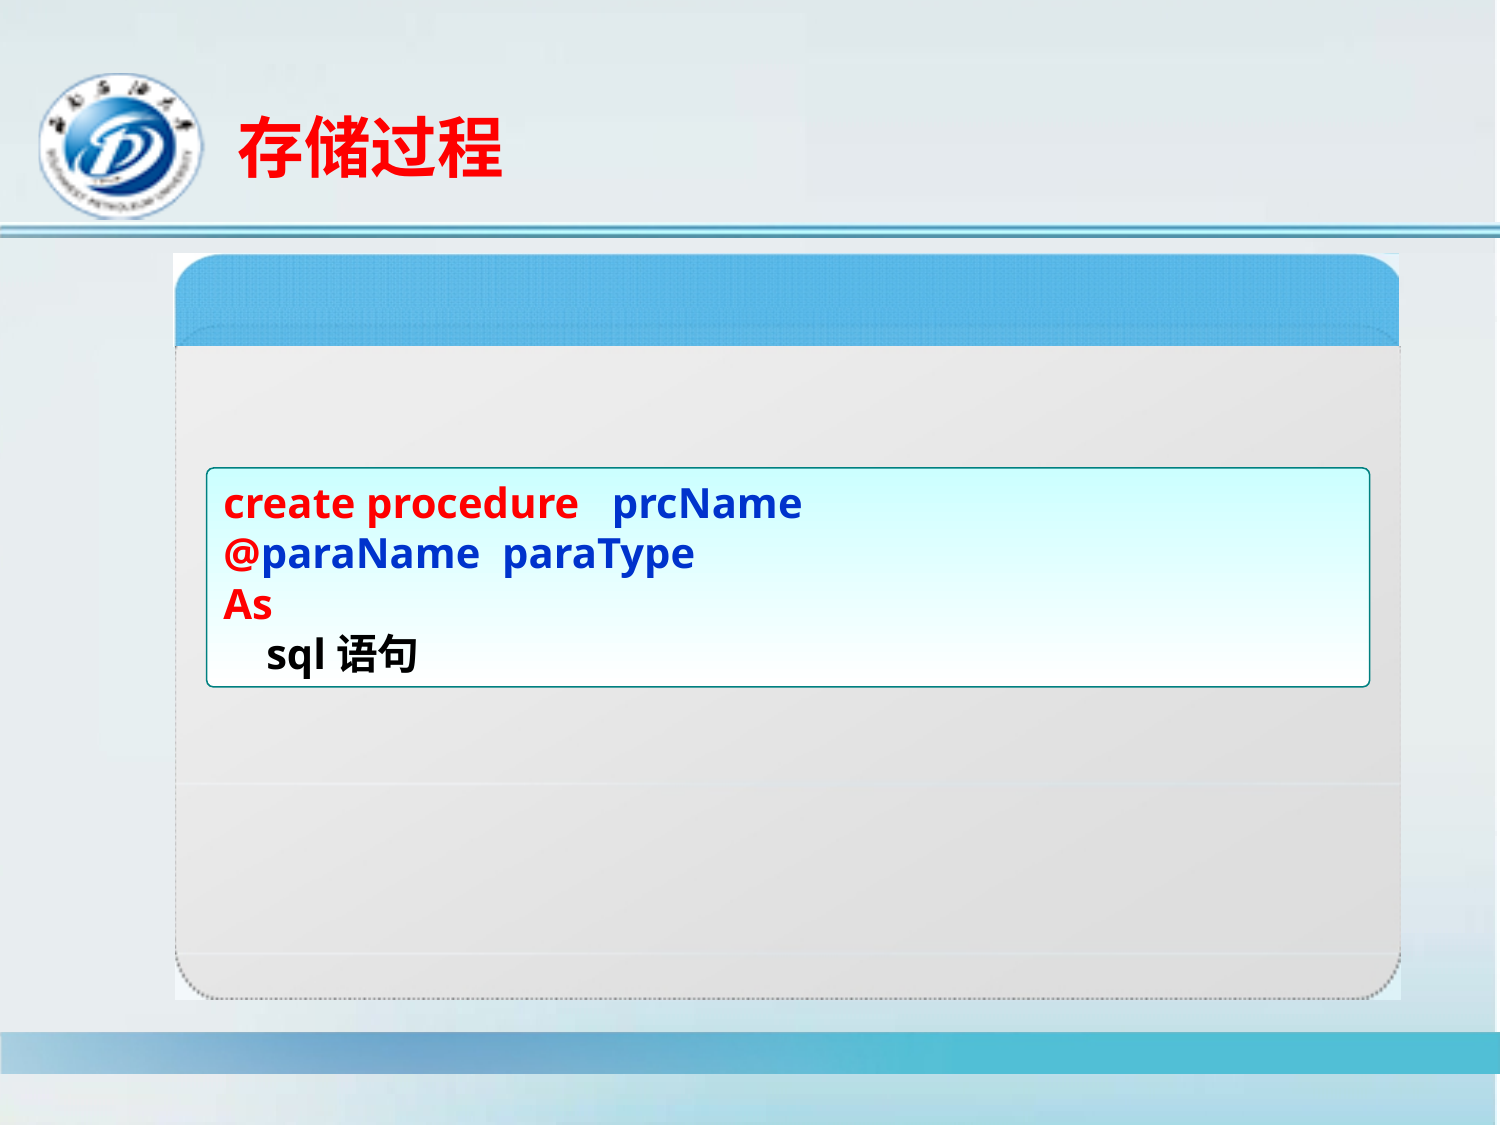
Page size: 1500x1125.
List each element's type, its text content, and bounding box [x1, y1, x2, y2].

text_box create procedure prcName @paraName paraType As sql语句 [206, 467, 1370, 687]
title 存储过程 [222, 58, 1425, 233]
picture [0, 0, 1500, 1125]
